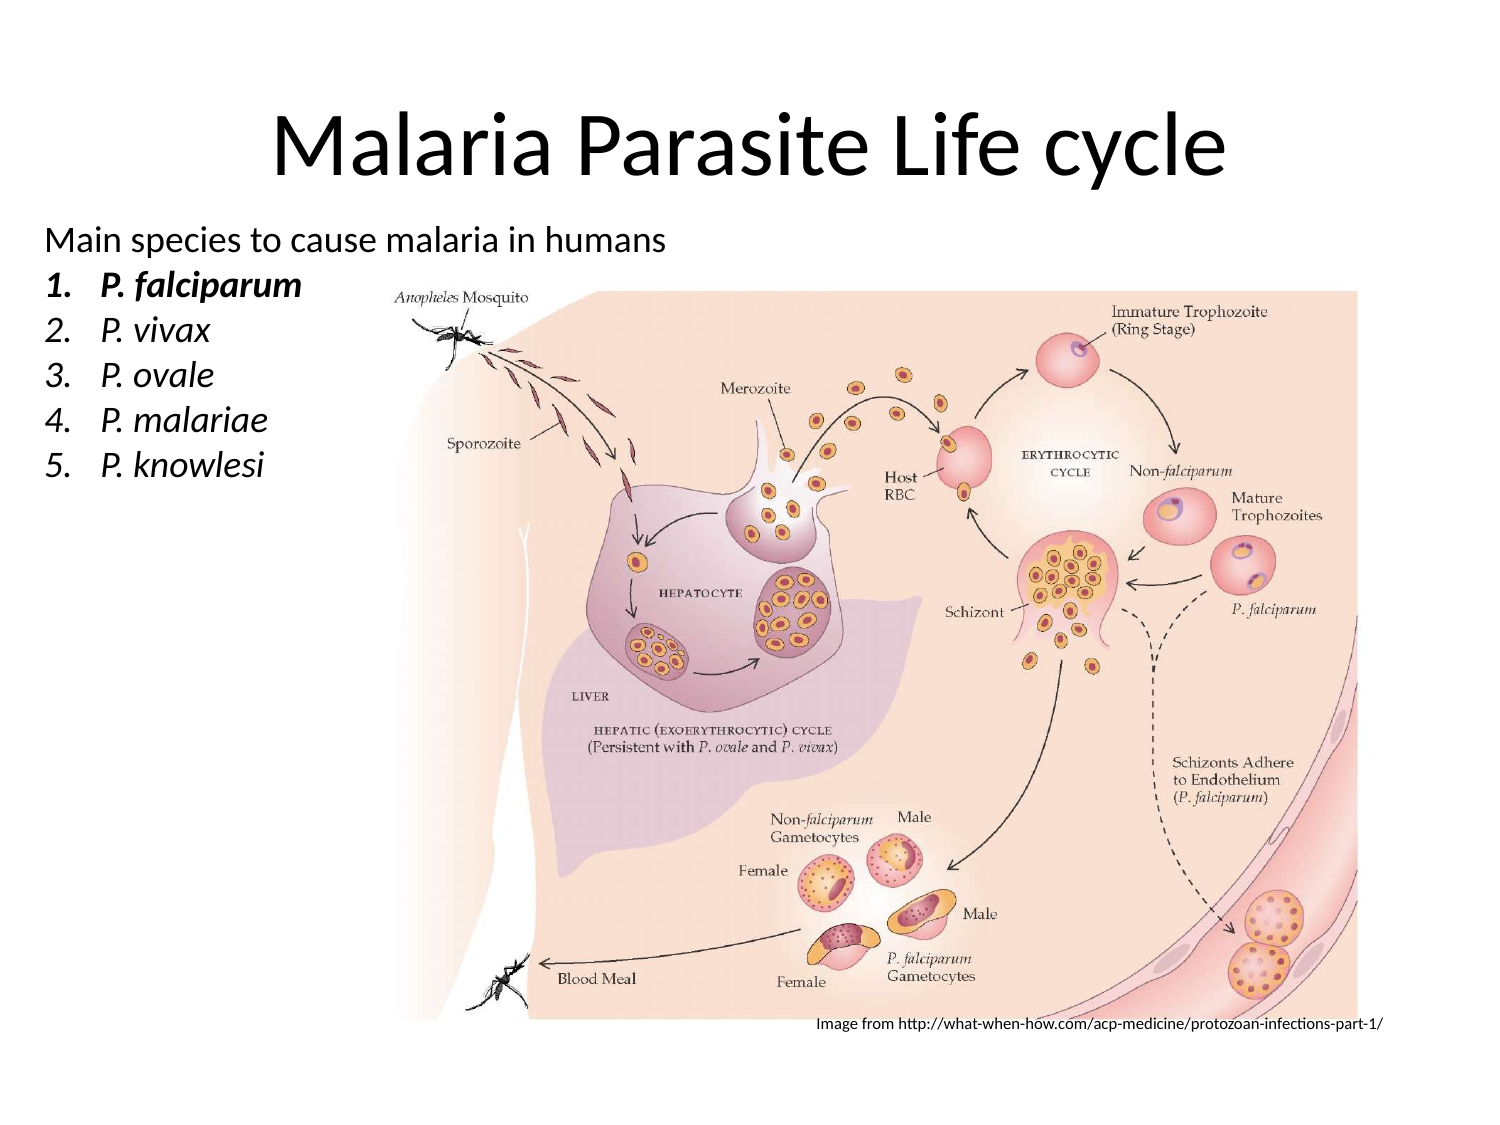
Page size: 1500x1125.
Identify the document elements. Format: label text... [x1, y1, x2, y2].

text_box Main species to cause malaria in humans P. falciparum P. vivax P. ovale P. malariae P. knowlesi [29, 208, 798, 493]
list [359, 280, 1368, 1024]
text_box Image from http://what-when-how.com/acp-medicine/protozoan-infections-part-1/ [801, 1005, 1400, 1041]
title Malaria Parasite Life cycle [75, 45, 1425, 233]
